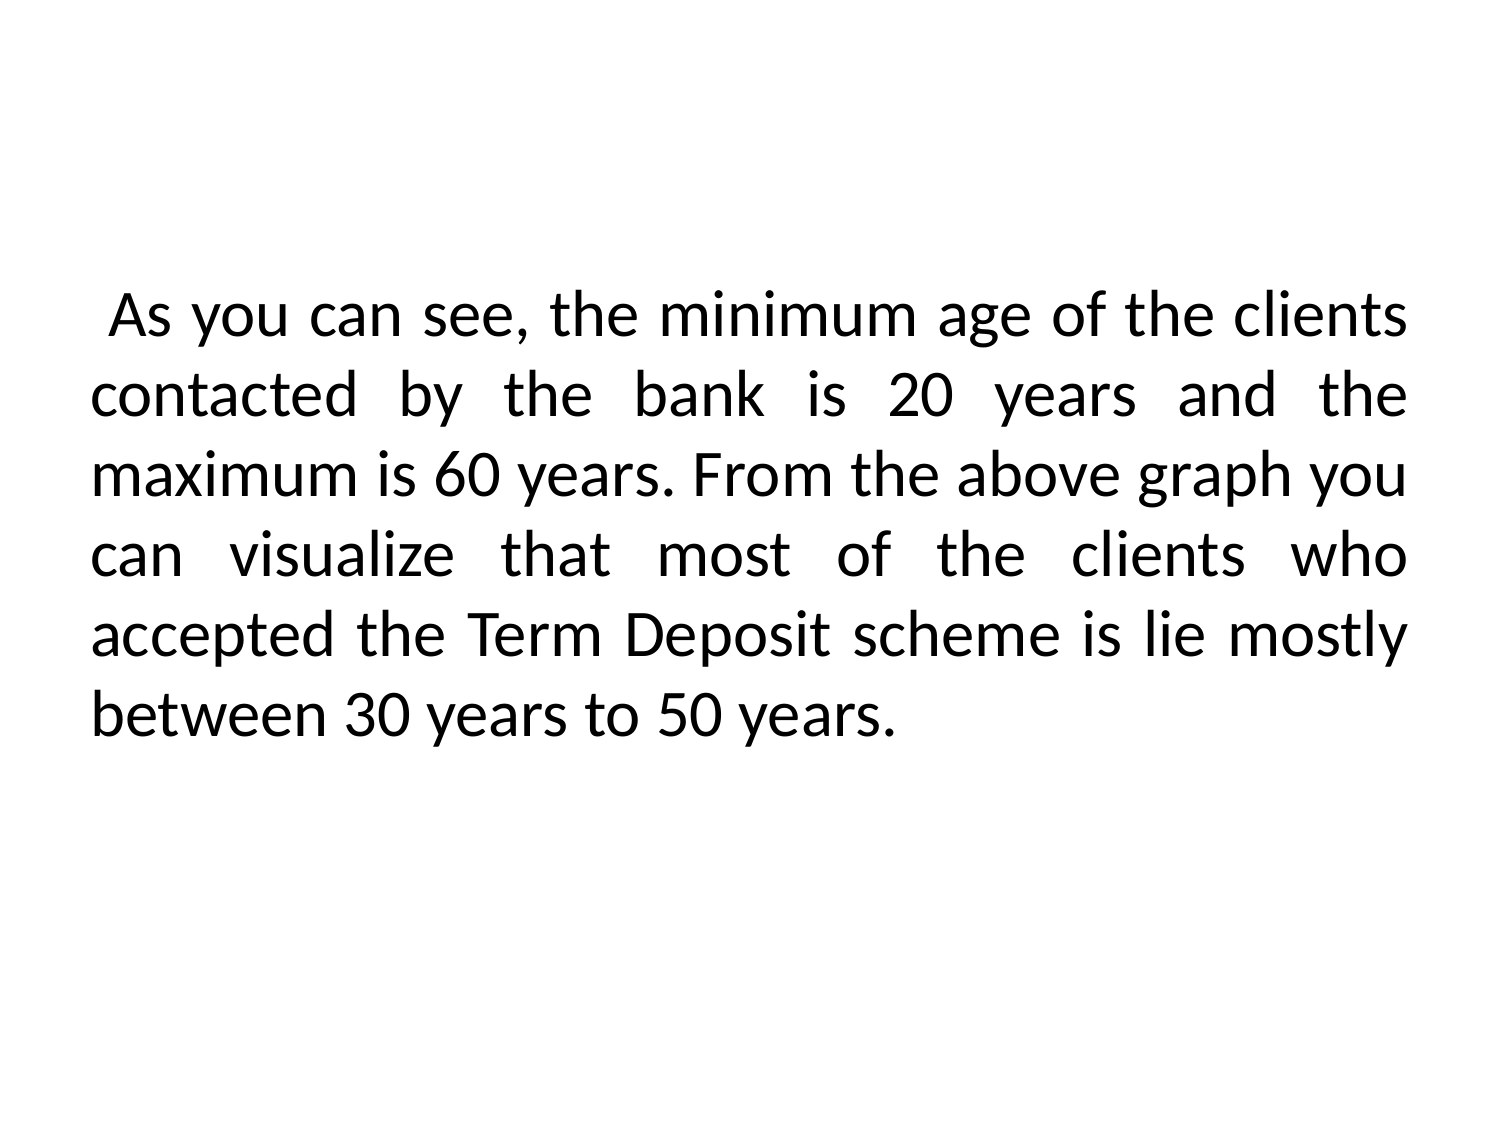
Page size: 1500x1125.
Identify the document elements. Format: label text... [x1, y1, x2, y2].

list As you can see, the minimum age of the clients contacted by the bank is 20 years and the maximum is 60 years. From the above graph you can visualize that most of the clients who accepted the Term Deposit scheme is lie mostly between 30 years to 50 years. [75, 262, 1425, 1005]
